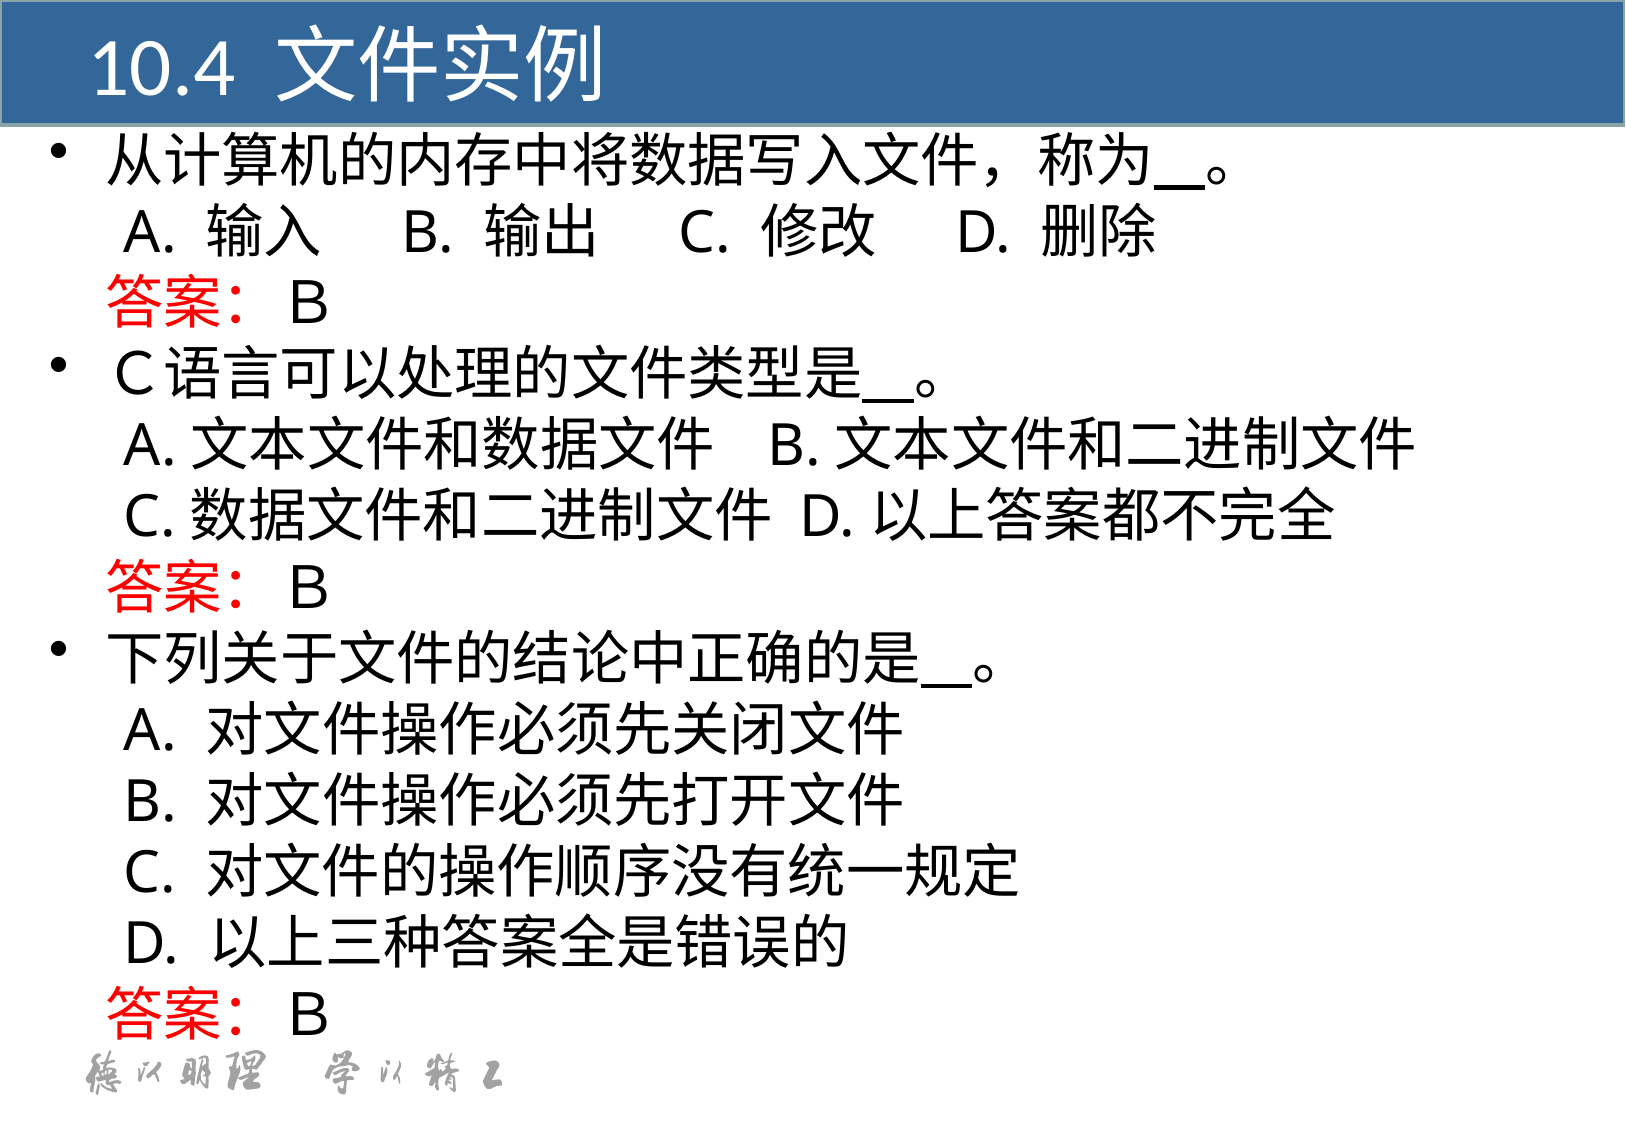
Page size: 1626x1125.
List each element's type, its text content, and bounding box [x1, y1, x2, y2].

text_box 10.4 文件实例 [0, 0, 1625, 127]
list 从计算机的内存中将数据写入文件，称为 。 A. 输入 B. 输出 C. 修改 D. 删除 答案：Ｂ Ｃ语言可以处理的文件类型是 。 A.文本文件和数据文件 B.文本文件和二进制文件 C.数据文件和二进制文件 D.以上答案都不完全 答案：Ｂ 下列关于文件的结论中正确的是 。 A. 对文件操作必须先关闭文件 B. 对文件操作必须先打开文件 C. 对文件的操作顺序没有统一规定 D. 以上三种答案全是错误的 答案：Ｂ [33, 127, 1615, 1085]
